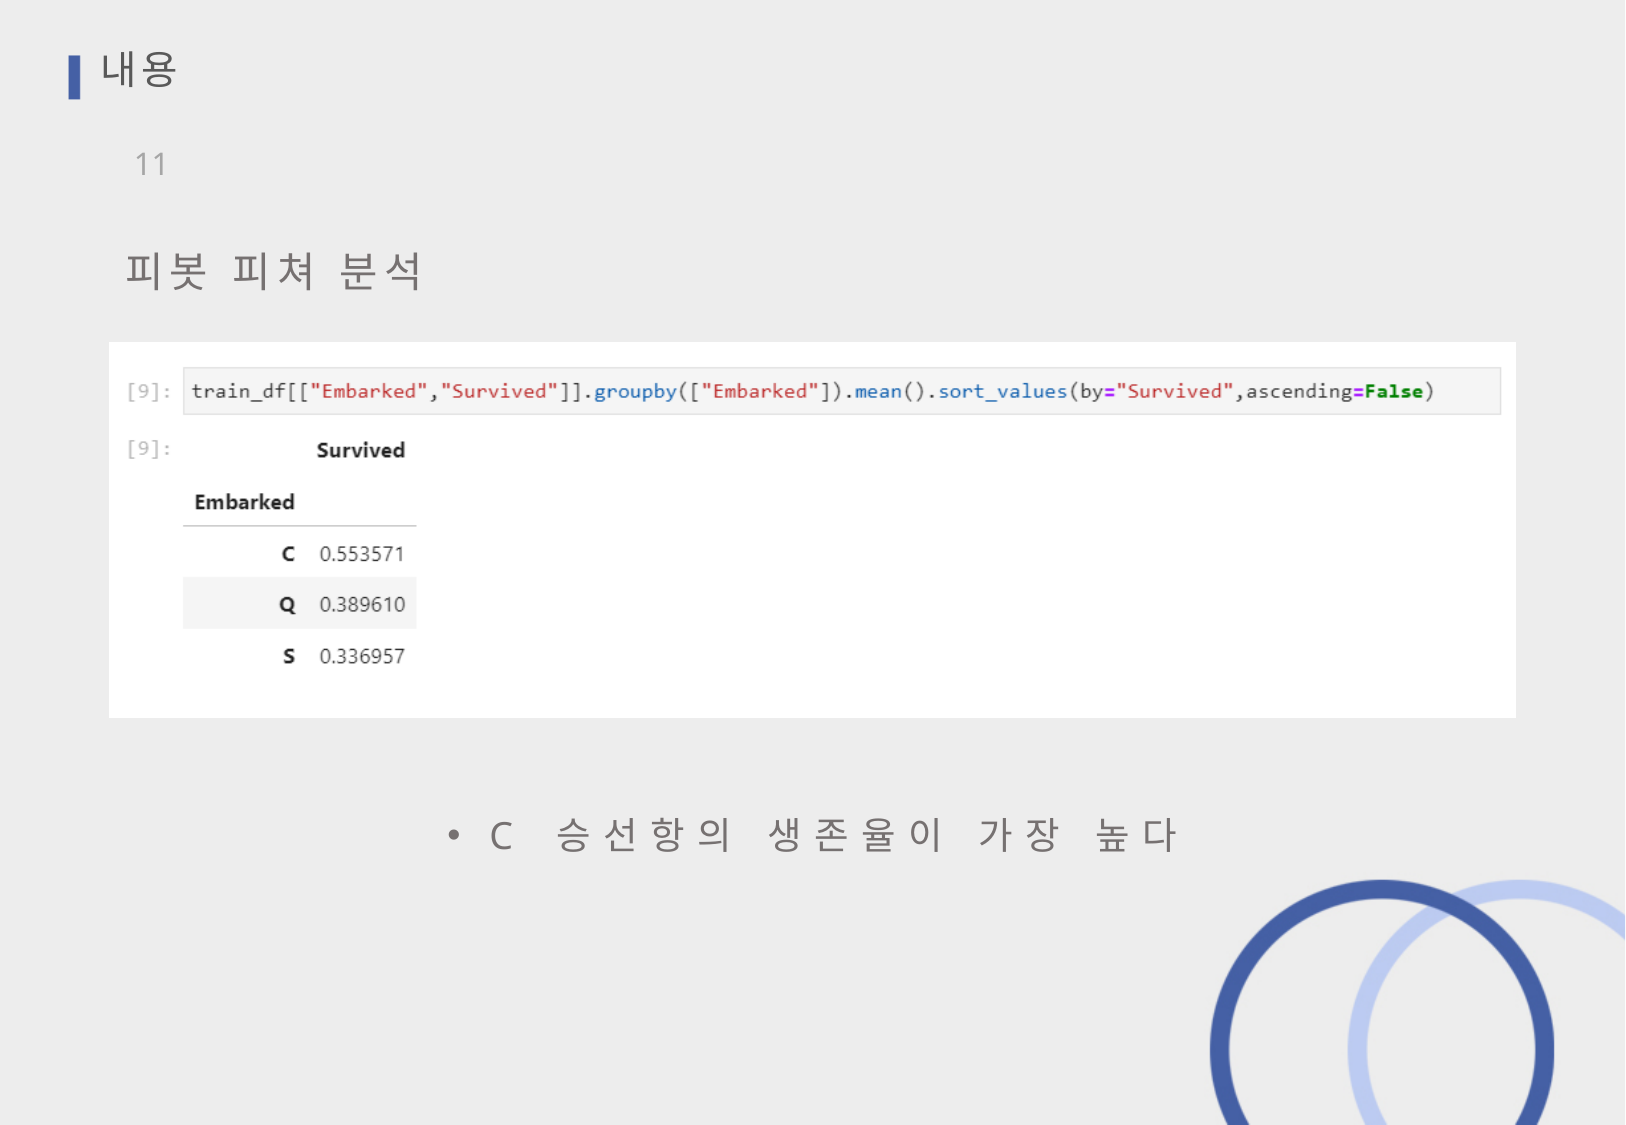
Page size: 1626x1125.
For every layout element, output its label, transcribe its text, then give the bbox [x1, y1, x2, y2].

text_box 내 용 [85, 37, 739, 100]
picture [0, 0, 1626, 1125]
text_box 피봇 피쳐 분석 [110, 213, 967, 304]
text_box C 승선항의 생존율이 가장 높다 [0, 782, 1625, 865]
text_box 11 [25, 136, 278, 189]
